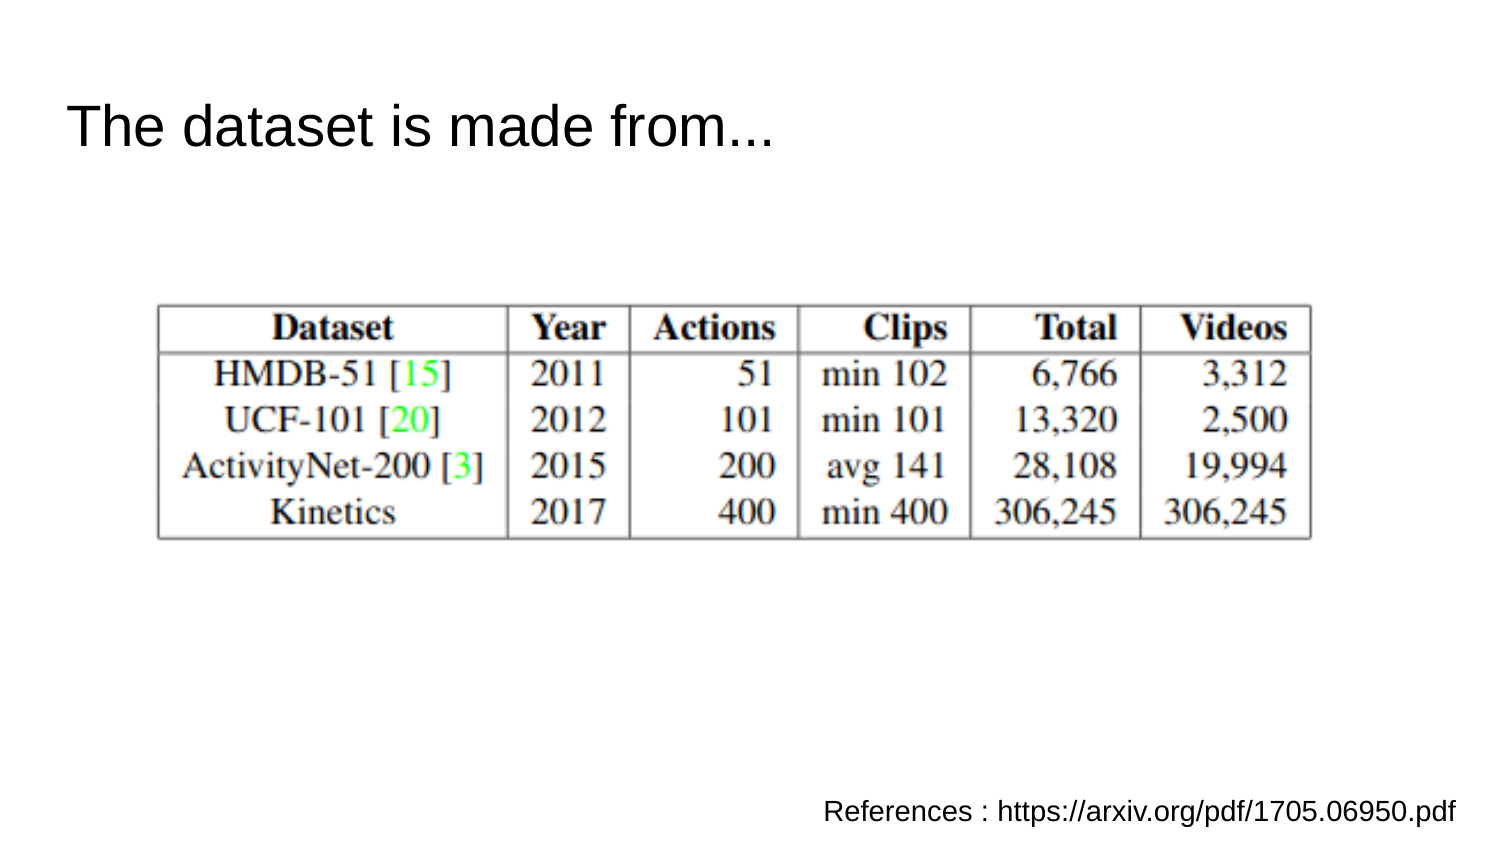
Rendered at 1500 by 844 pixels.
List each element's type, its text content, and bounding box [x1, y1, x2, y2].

title The dataset is made from... [51, 72, 1449, 167]
text_box References : https://arxiv.org/pdf/1705.06950.pdf [808, 777, 1500, 844]
picture [128, 271, 1347, 573]
